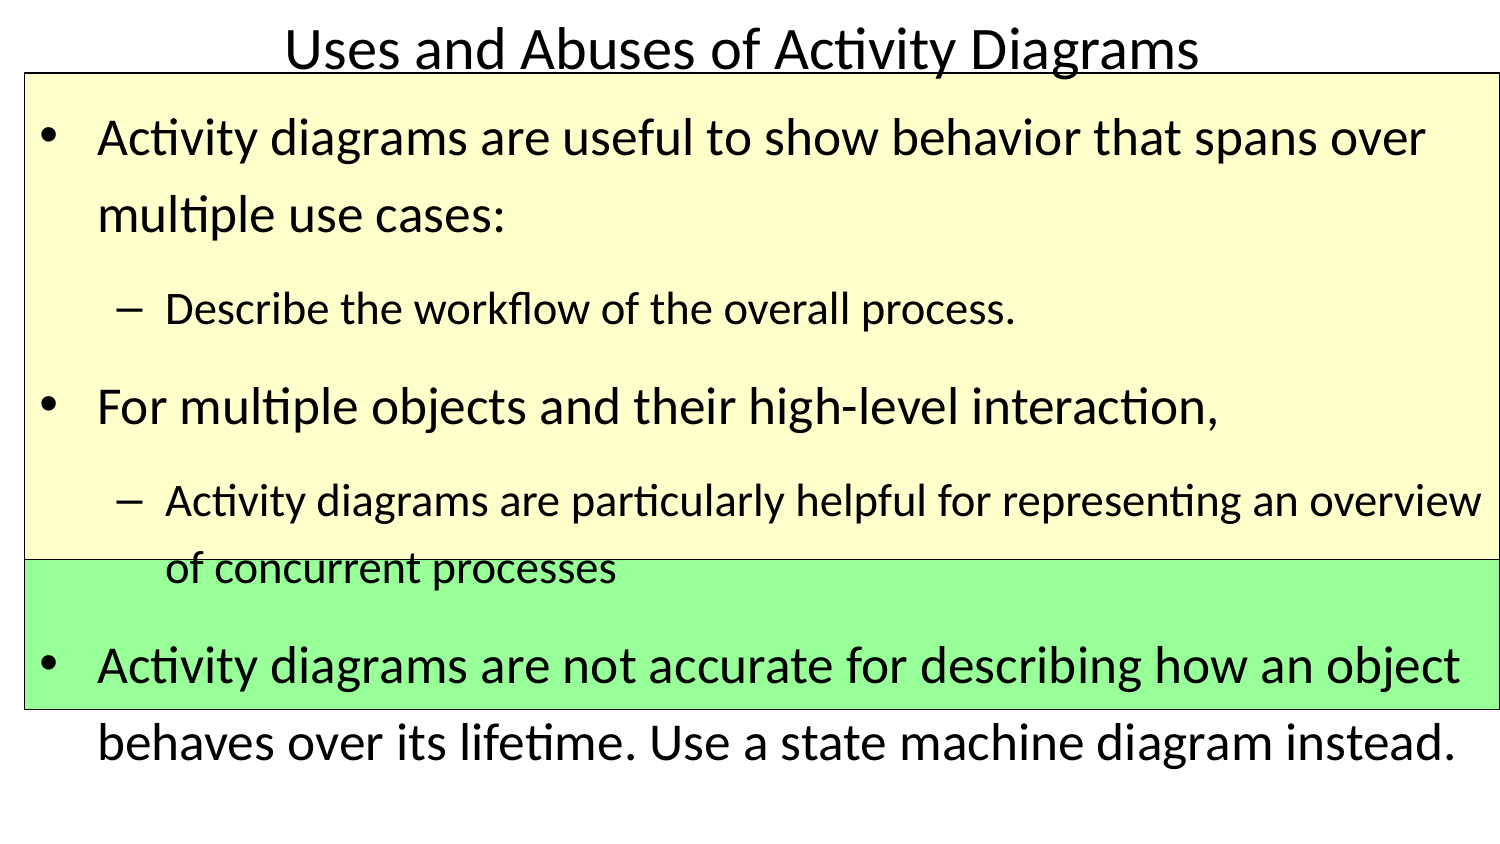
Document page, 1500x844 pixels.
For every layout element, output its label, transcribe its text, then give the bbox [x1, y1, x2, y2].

text_box [1383, 73, 1500, 81]
list Activity diagrams are useful to show behavior that spans over multiple use cases: Describe the workflow of the overall process. For multiple objects and their high-level interaction, Activity diagrams are particularly helpful for representing an overview of concurrent processes Activity diagrams are not accurate for describing how an object behaves over its lifetime. Use a state machine diagram instead. [24, 81, 1500, 810]
text_box [24, 73, 103, 81]
title Uses and Abuses of Activity Diagrams [103, 0, 1383, 81]
